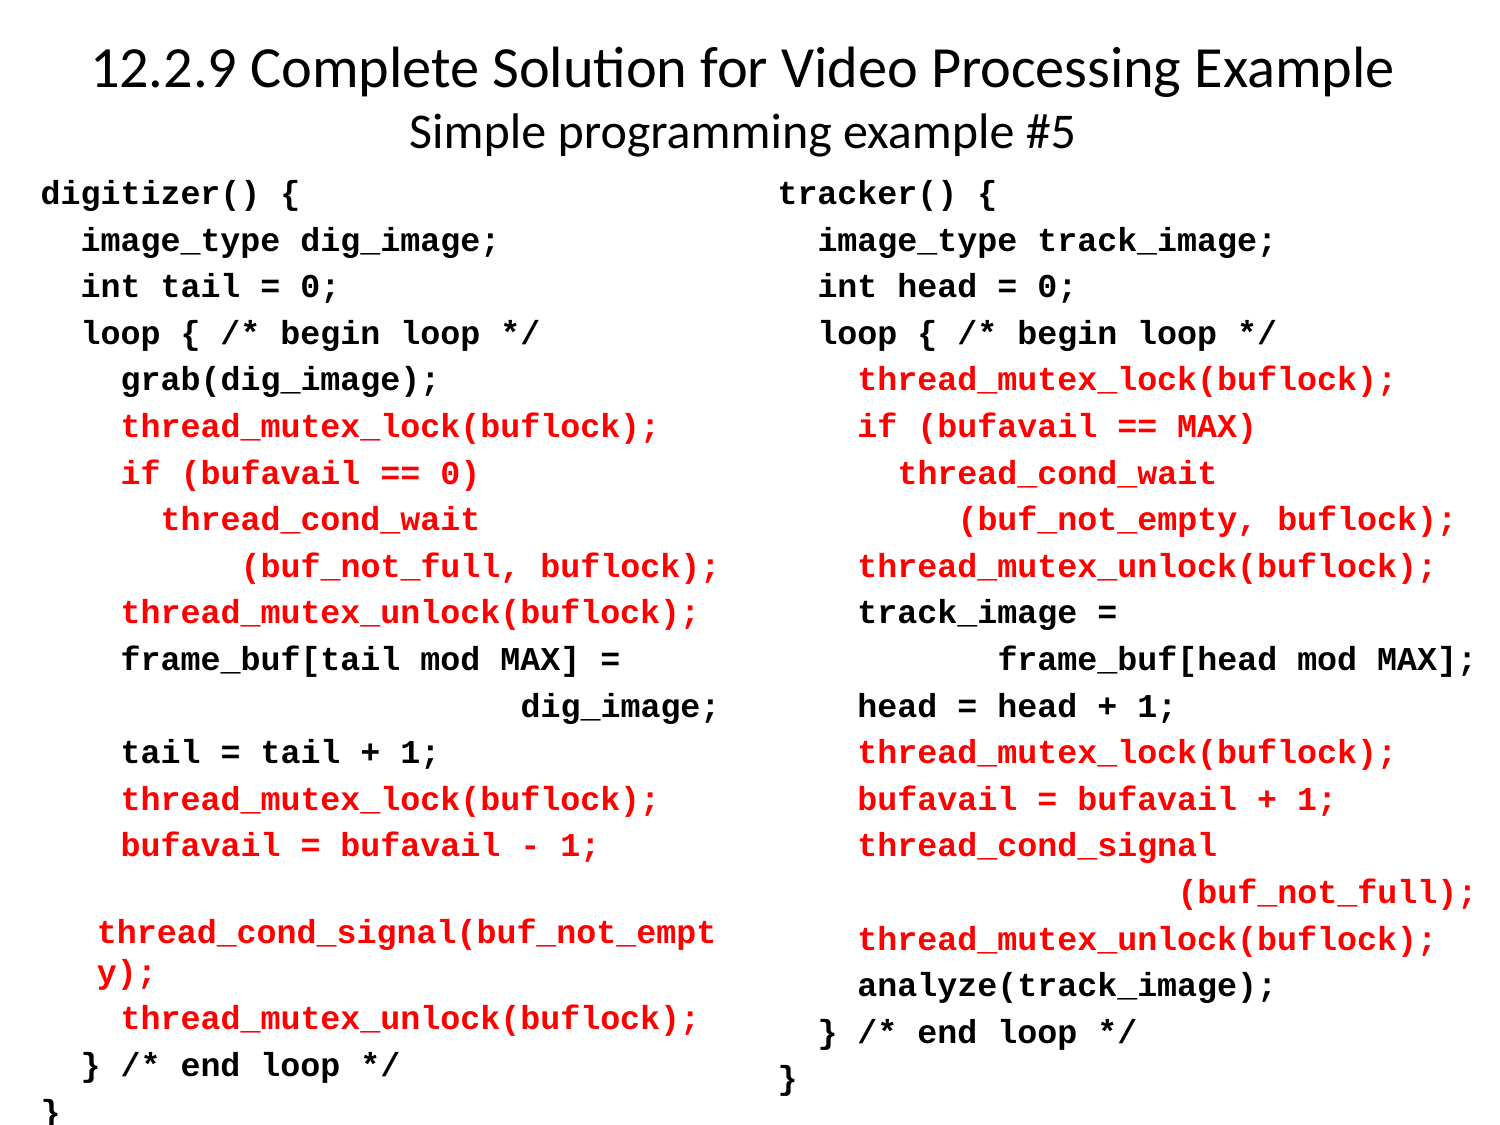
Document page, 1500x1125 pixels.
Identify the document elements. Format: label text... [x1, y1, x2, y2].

list digitizer() { image_type dig_image; int tail = 0; loop { /* begin loop */ grab(dig_image); thread_mutex_lock(buflock); if (bufavail == 0) thread_cond_wait (buf_not_full, buflock); thread_mutex_unlock(buflock); frame_buf[tail mod MAX] = dig_image; tail = tail + 1; thread_mutex_lock(buflock); bufavail = bufavail - 1; thread_cond_signal(buf_not_empty); thread_mutex_unlock(buflock); } /* end loop */ } [25, 163, 750, 1087]
list tracker() { image_type track_image; int head = 0; loop { /* begin loop */ thread_mutex_lock(buflock); if (bufavail == MAX) thread_cond_wait (buf_not_empty, buflock); thread_mutex_unlock(buflock); track_image = frame_buf[head mod MAX]; head = head + 1; thread_mutex_lock(buflock); bufavail = bufavail + 1; thread_cond_signal (buf_not_full); thread_mutex_unlock(buflock); analyze(track_image); } /* end loop */ } [762, 163, 1500, 1061]
title 12.2.9 Complete Solution for Video Processing Example Simple programming example #5 [25, 23, 1460, 164]
